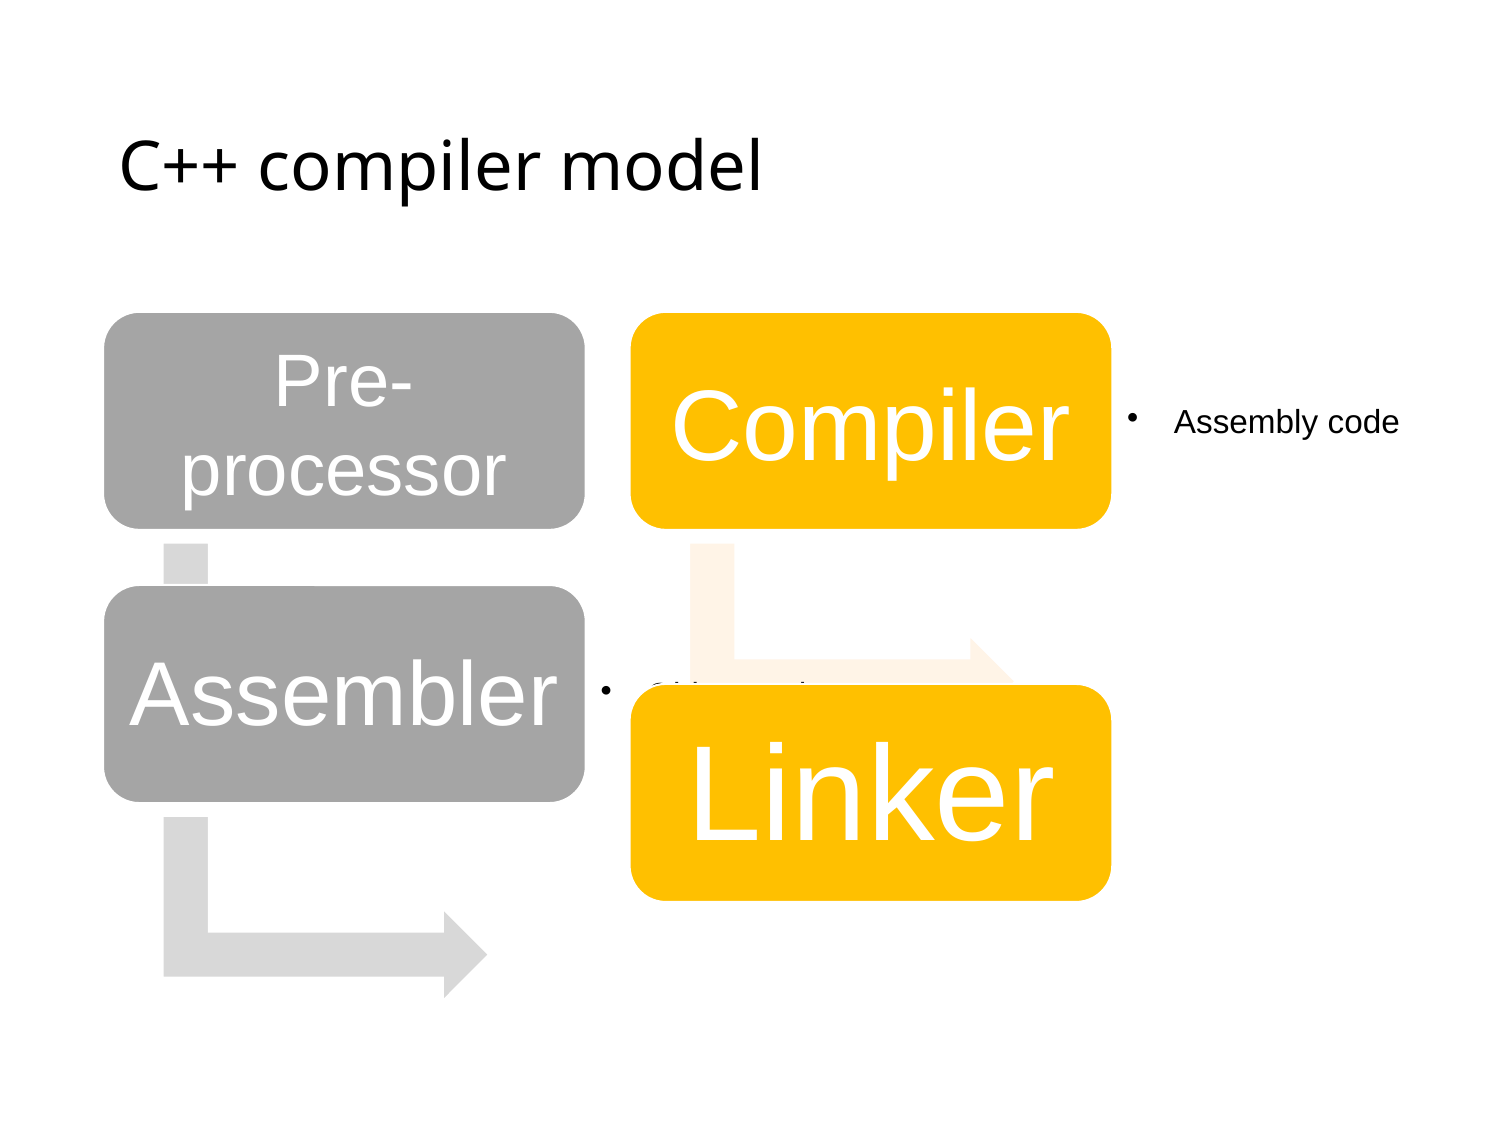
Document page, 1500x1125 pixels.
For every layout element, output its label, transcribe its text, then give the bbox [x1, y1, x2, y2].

title C++ compiler model [103, 59, 1397, 278]
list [103, 299, 1479, 1014]
